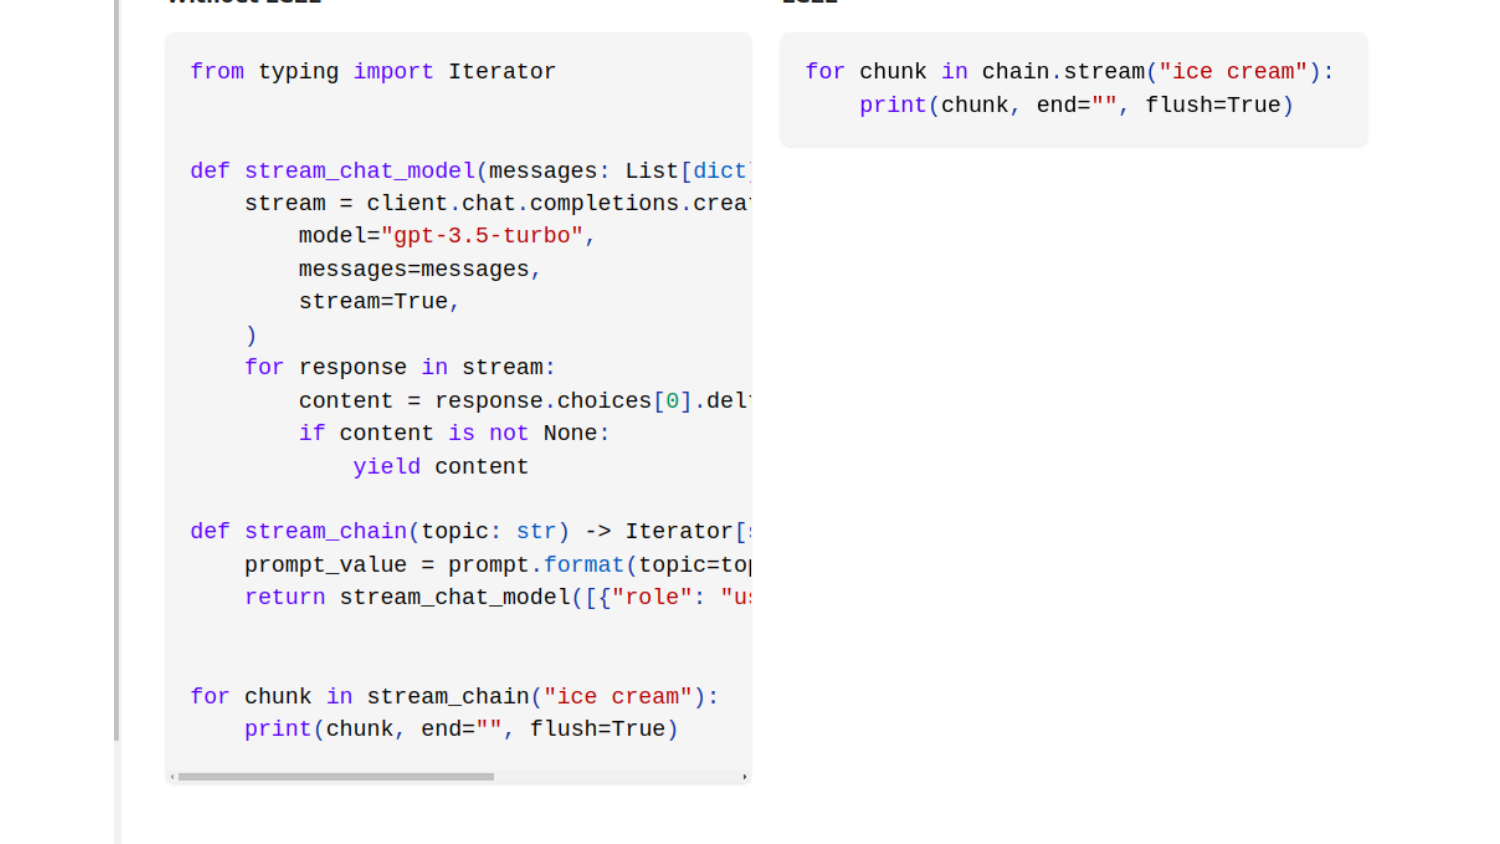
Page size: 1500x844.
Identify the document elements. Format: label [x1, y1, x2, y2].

picture [114, 0, 1386, 844]
